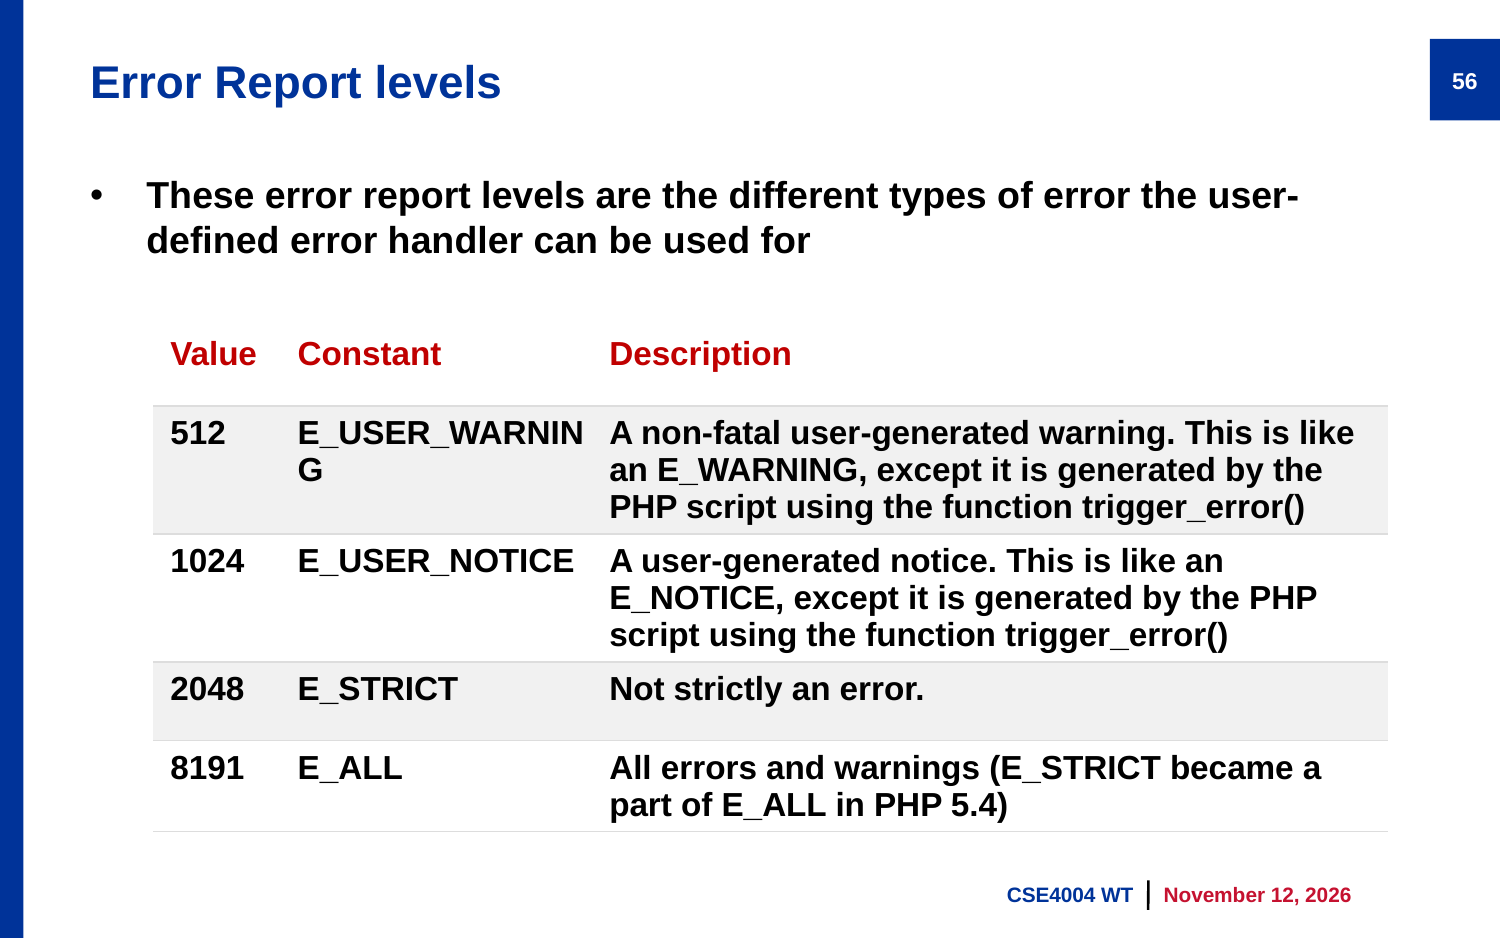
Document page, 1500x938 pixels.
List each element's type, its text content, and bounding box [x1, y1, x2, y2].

table_cell All errors and warnings (E_STRICT became a part of E_ALL in PHP 5.4) [601, 741, 1388, 831]
table_cell E_ALL [289, 741, 601, 831]
table_cell A user-generated notice. This is like an E_NOTICE, except it is generated by the PHP script using the function trigger_error() [601, 535, 1388, 661]
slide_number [1149, 868, 1424, 919]
table_cell E_USER_NOTICE [289, 535, 601, 661]
list These error report levels are the different types of error the user-defined error handler can be used for [74, 163, 1426, 838]
table_cell E_USER_WARNING [289, 407, 601, 533]
table_cell E_STRICT [289, 663, 601, 740]
footer CSE4004 WT [673, 868, 1149, 919]
title Error Report levels [74, 37, 1430, 124]
slide_number 56 [1429, 45, 1500, 116]
table_header Value [153, 327, 289, 405]
table_header Description [601, 327, 1388, 405]
table_cell 512 [153, 407, 289, 533]
table_cell Not strictly an error. [601, 663, 1388, 740]
table_cell 2048 [153, 663, 289, 740]
table_header Constant [289, 327, 601, 405]
table_cell 8191 [153, 741, 289, 831]
table_cell 1024 [153, 535, 289, 661]
table_cell A non-fatal user-generated warning. This is like an E_WARNING, except it is generated by the PHP script using the function trigger_error() [601, 407, 1388, 533]
